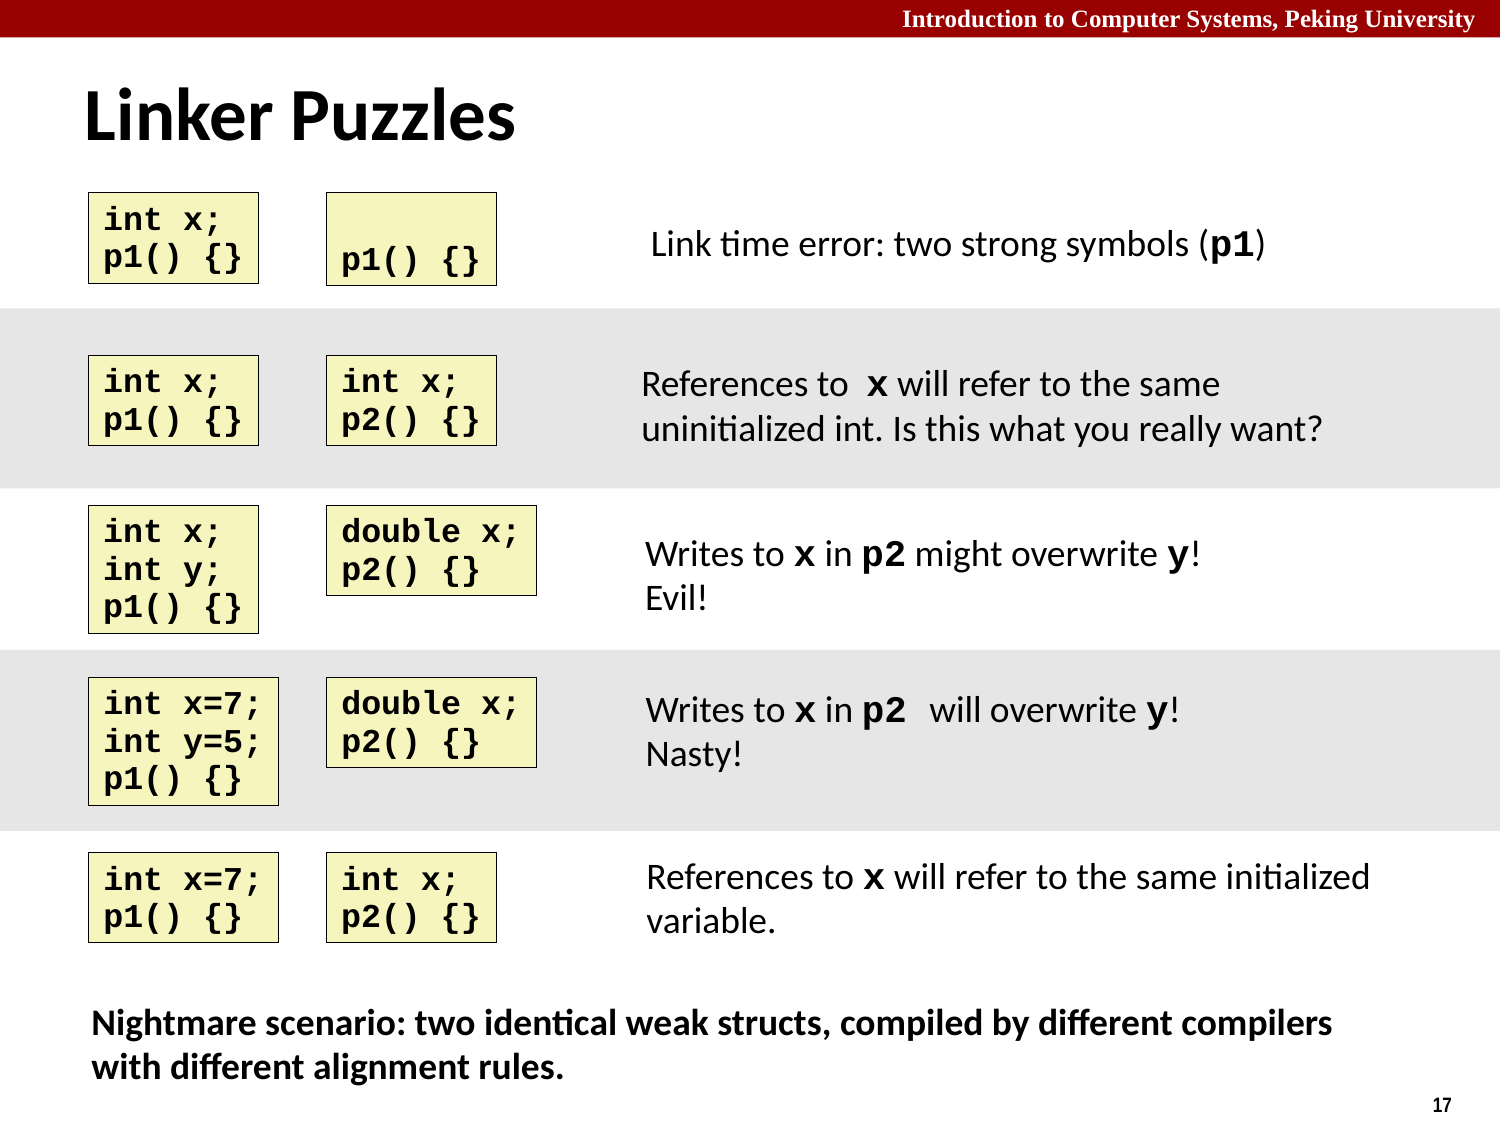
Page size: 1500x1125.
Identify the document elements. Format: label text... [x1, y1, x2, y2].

text_box int x; p1() {} [88, 192, 259, 283]
text_box double x; p2() {} [326, 677, 537, 768]
text_box [0, 308, 1500, 489]
text_box Writes to x in p2 might overwrite y! Evil! [630, 523, 1217, 628]
text_box int x=7; p1() {} [88, 852, 279, 943]
title Linker Puzzles [69, 46, 1500, 176]
text_box int x; p2() {} [326, 355, 497, 446]
text_box Nightmare scenario: two identical weak structs, compiled by different compilers with different alignment rules. [76, 992, 1350, 1097]
text_box int x; int y; p1() {} [88, 505, 259, 634]
text_box References to x will refer to the same initialized variable. [631, 846, 1387, 950]
text_box int x; p2() {} [326, 852, 497, 943]
text_box References to x will refer to the same uninitialized int. Is this what you really want? [626, 354, 1340, 458]
text_box double x; p2() {} [326, 505, 537, 596]
text_box Link time error: two strong symbols (p1) [636, 214, 1282, 274]
text_box int x; p1() {} [88, 355, 259, 446]
text_box int x=7; int y=5; p1() {} [88, 677, 279, 806]
text_box p1() {} [326, 192, 497, 286]
text_box Writes to x in p2 will overwrite y! Nasty! [630, 679, 1196, 783]
text_box [0, 649, 1500, 831]
